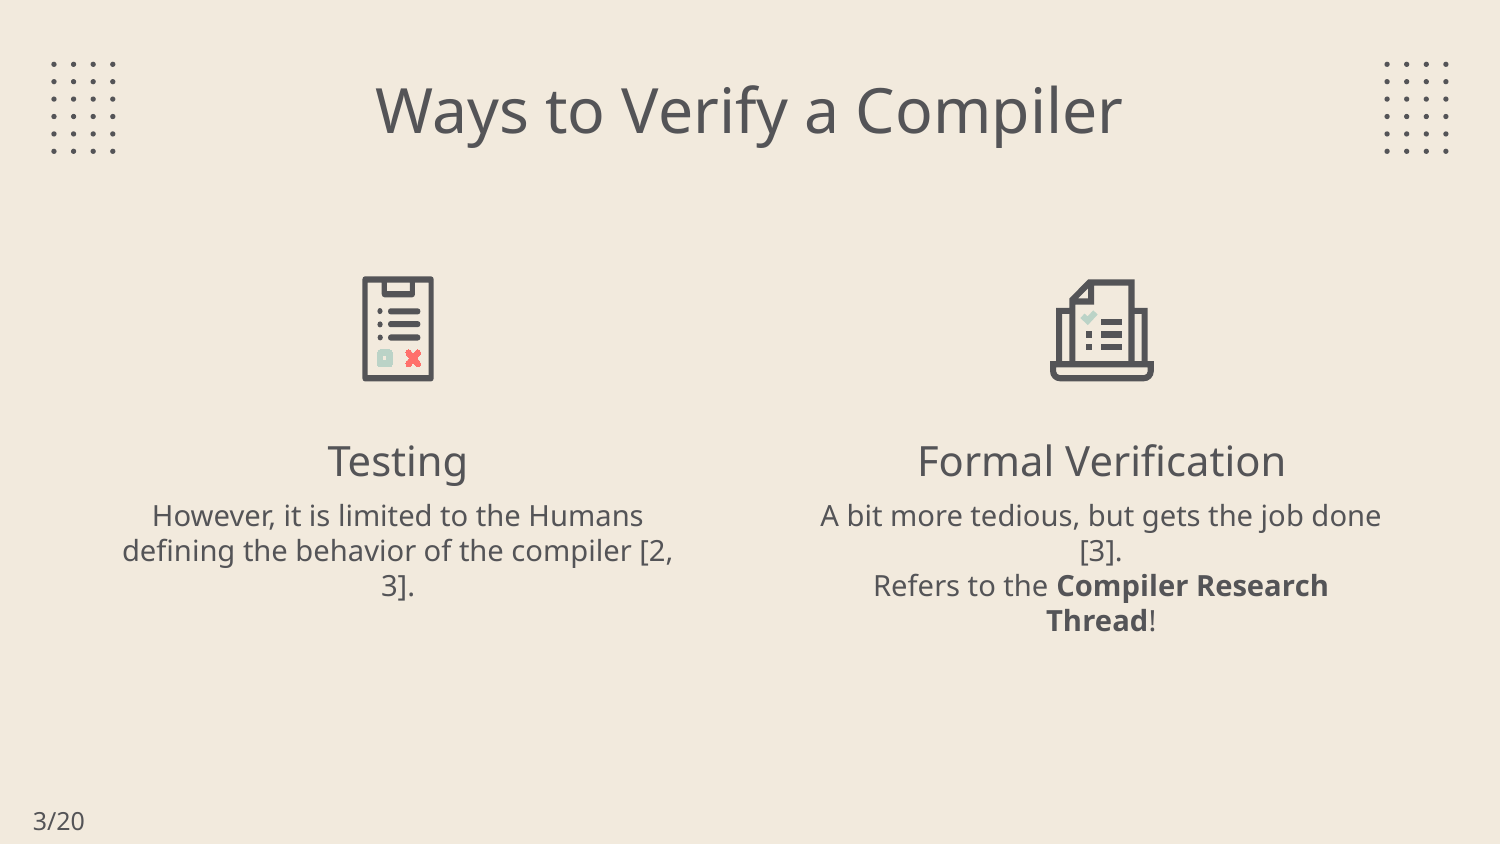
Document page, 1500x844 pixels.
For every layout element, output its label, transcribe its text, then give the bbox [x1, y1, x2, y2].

subtitle A bit more tedious, but gets the job done [3]. Refers to the Compiler Research Thread! [816, 496, 1386, 677]
title Ways to Verify a Compiler [51, 60, 1449, 155]
text_box 3/20 [0, 798, 118, 844]
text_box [362, 276, 434, 382]
subtitle Formal Verification [821, 409, 1382, 485]
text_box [1049, 279, 1155, 382]
subtitle However, it is limited to the Humans defining the behavior of the compiler [2, 3]. [118, 496, 679, 677]
subtitle Testing [118, 409, 679, 485]
